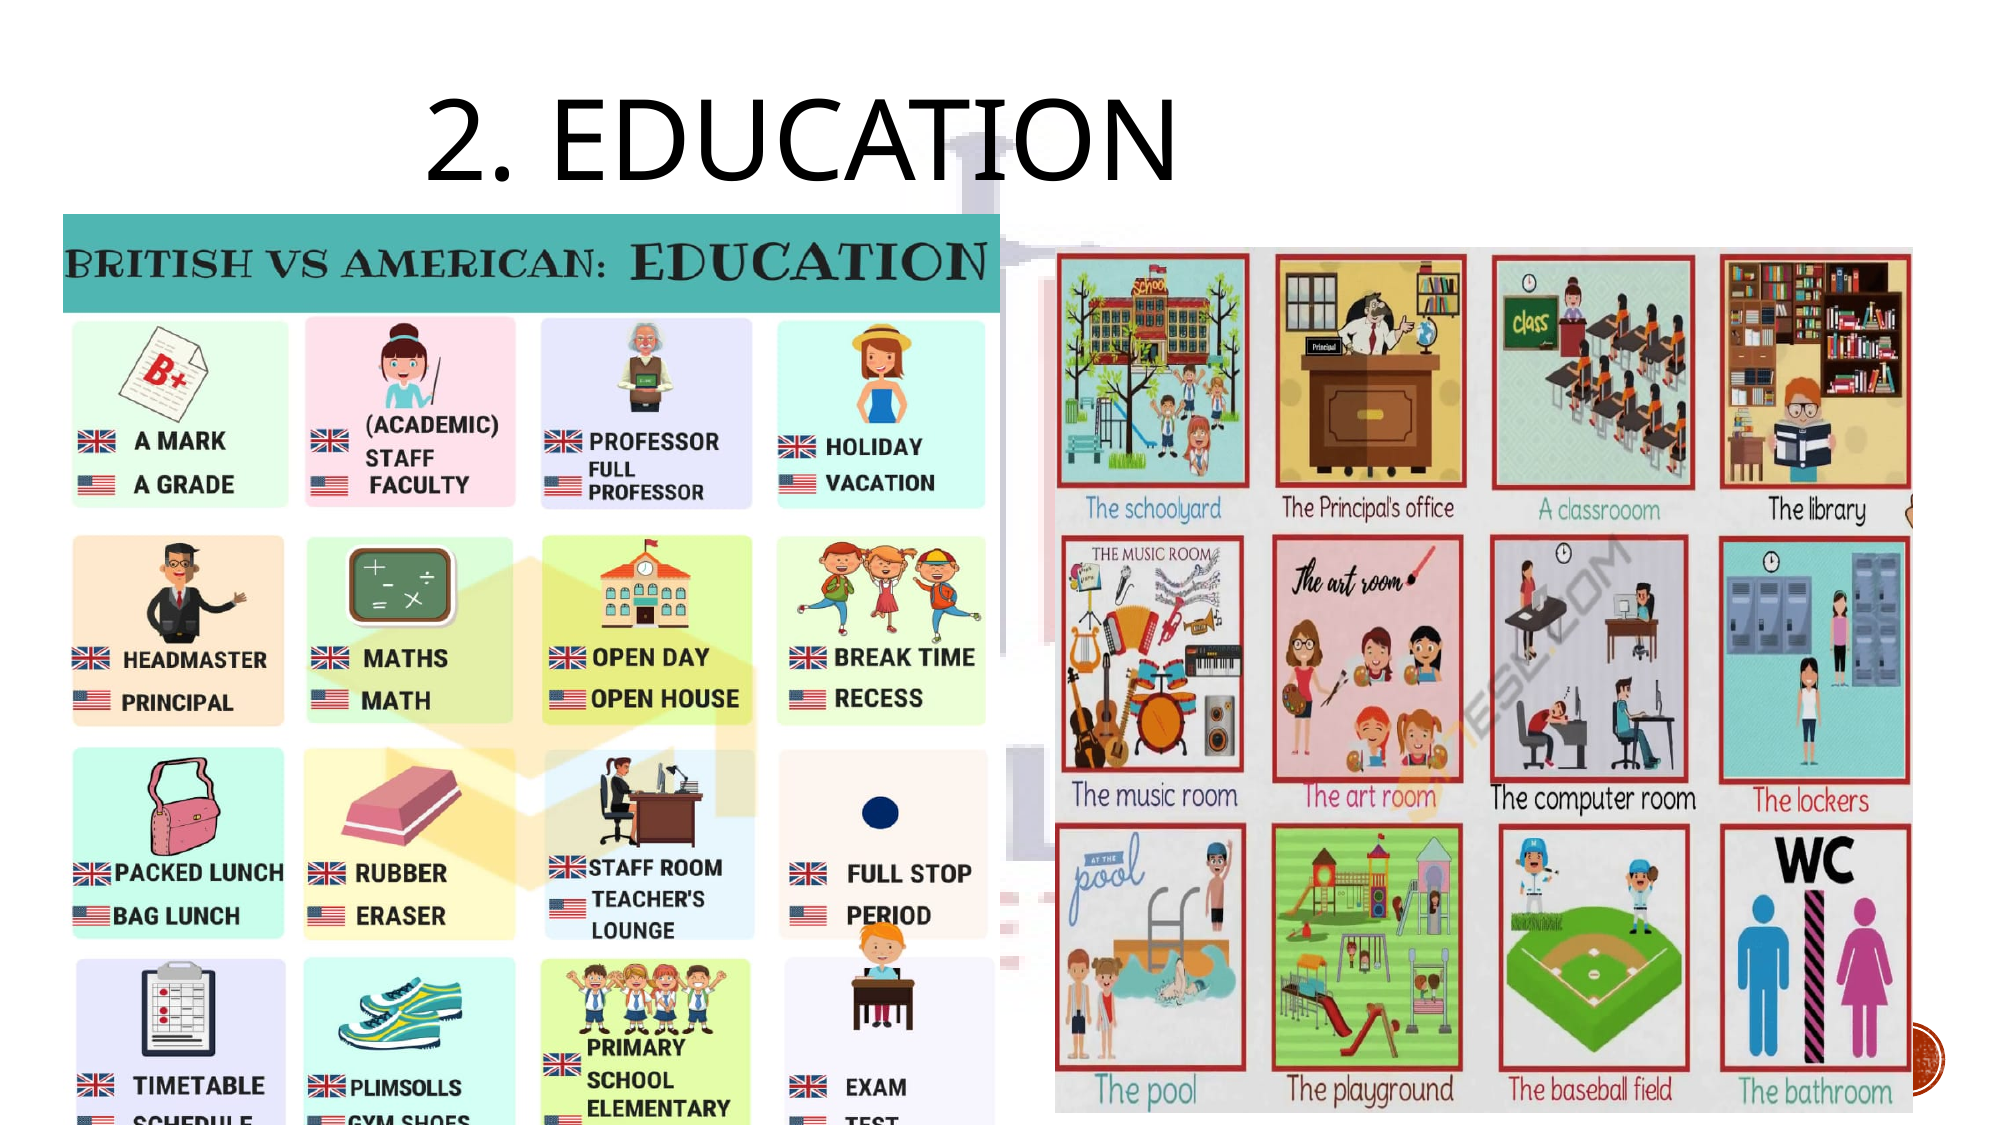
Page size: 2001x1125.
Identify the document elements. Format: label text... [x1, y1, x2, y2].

picture [63, 214, 1000, 1125]
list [1058, 250, 1911, 1111]
title 2. Education [408, 12, 2000, 277]
